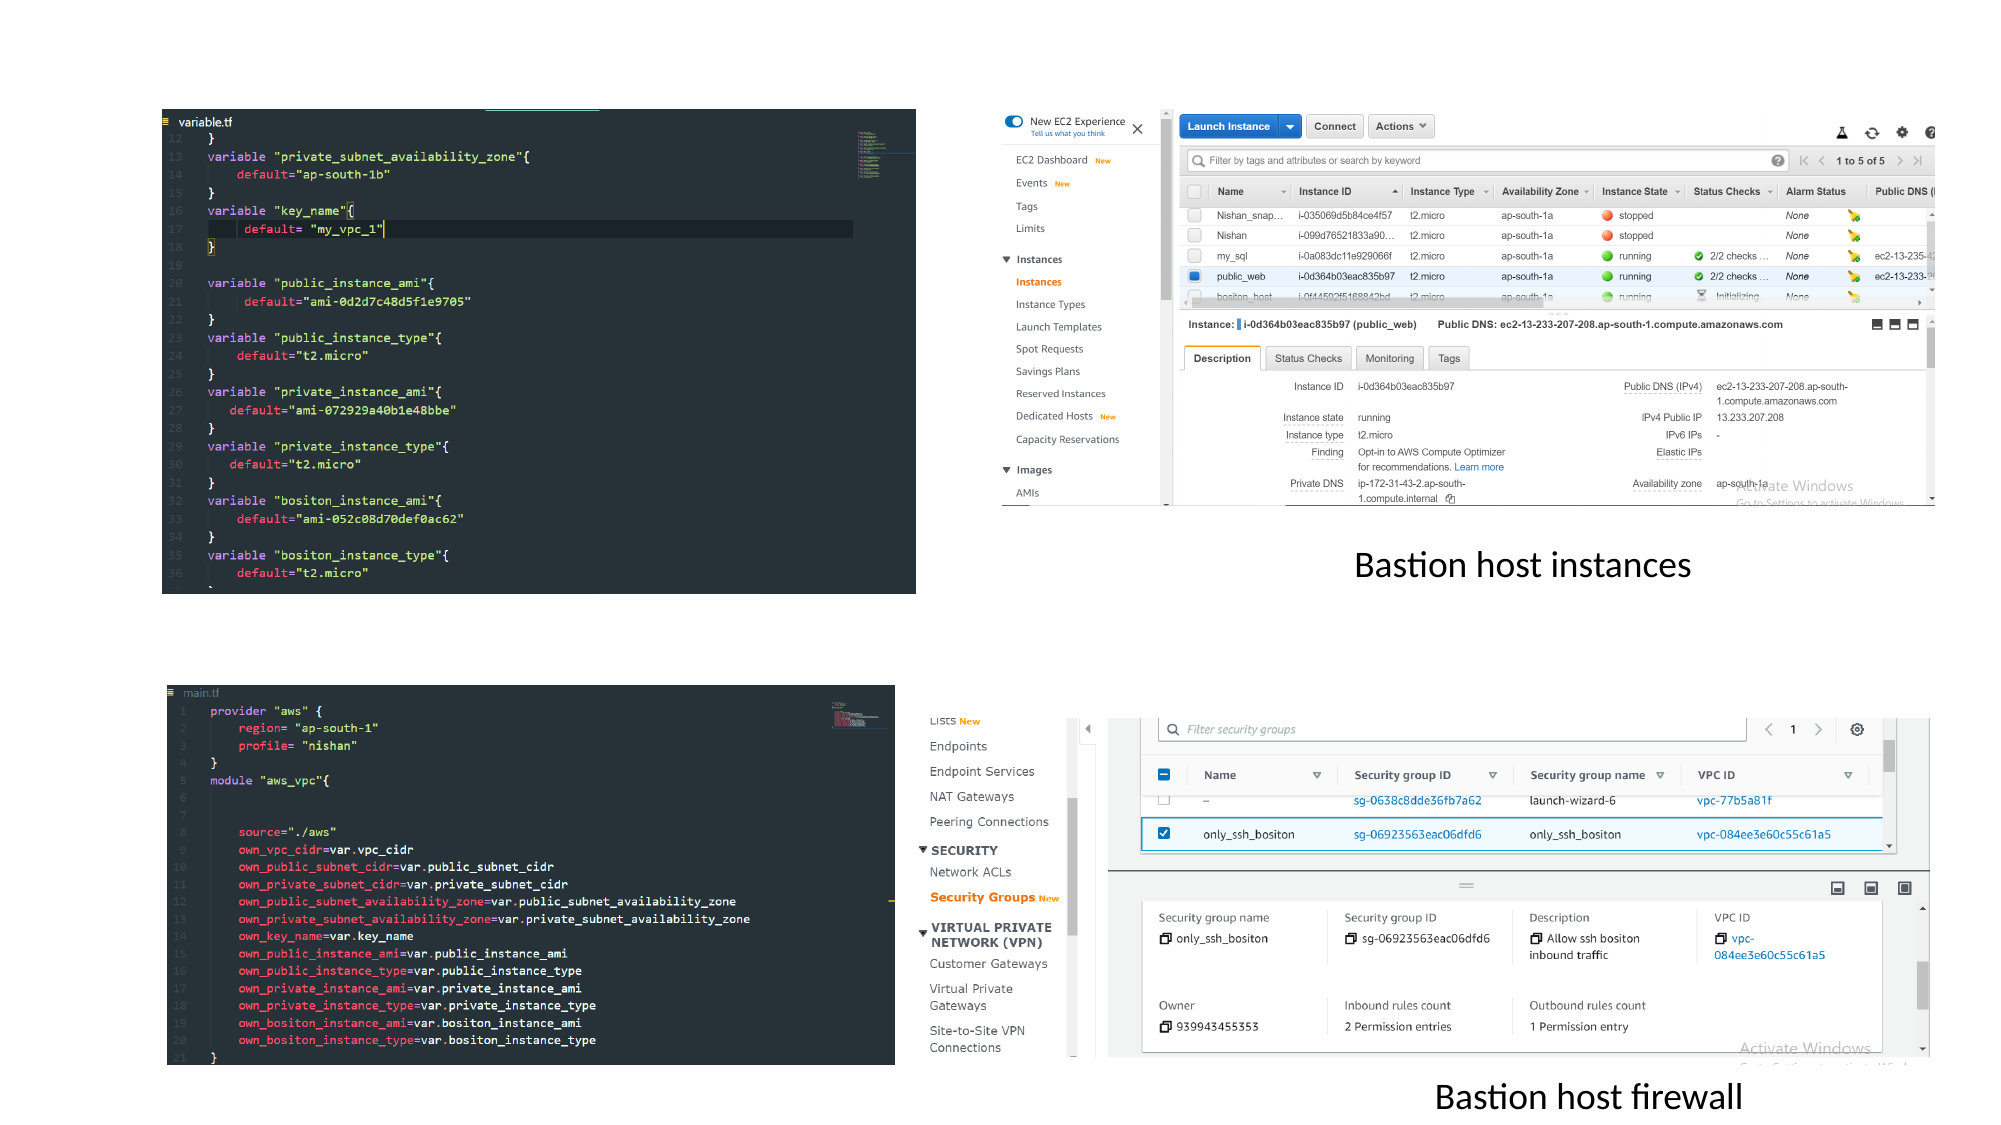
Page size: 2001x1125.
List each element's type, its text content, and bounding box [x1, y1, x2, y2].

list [167, 685, 895, 1065]
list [915, 718, 1949, 1065]
picture [1002, 109, 1935, 506]
text_box Bastion host instances [1315, 532, 1732, 592]
text_box Bastion host firewall [1380, 1065, 1798, 1125]
picture [162, 109, 916, 594]
